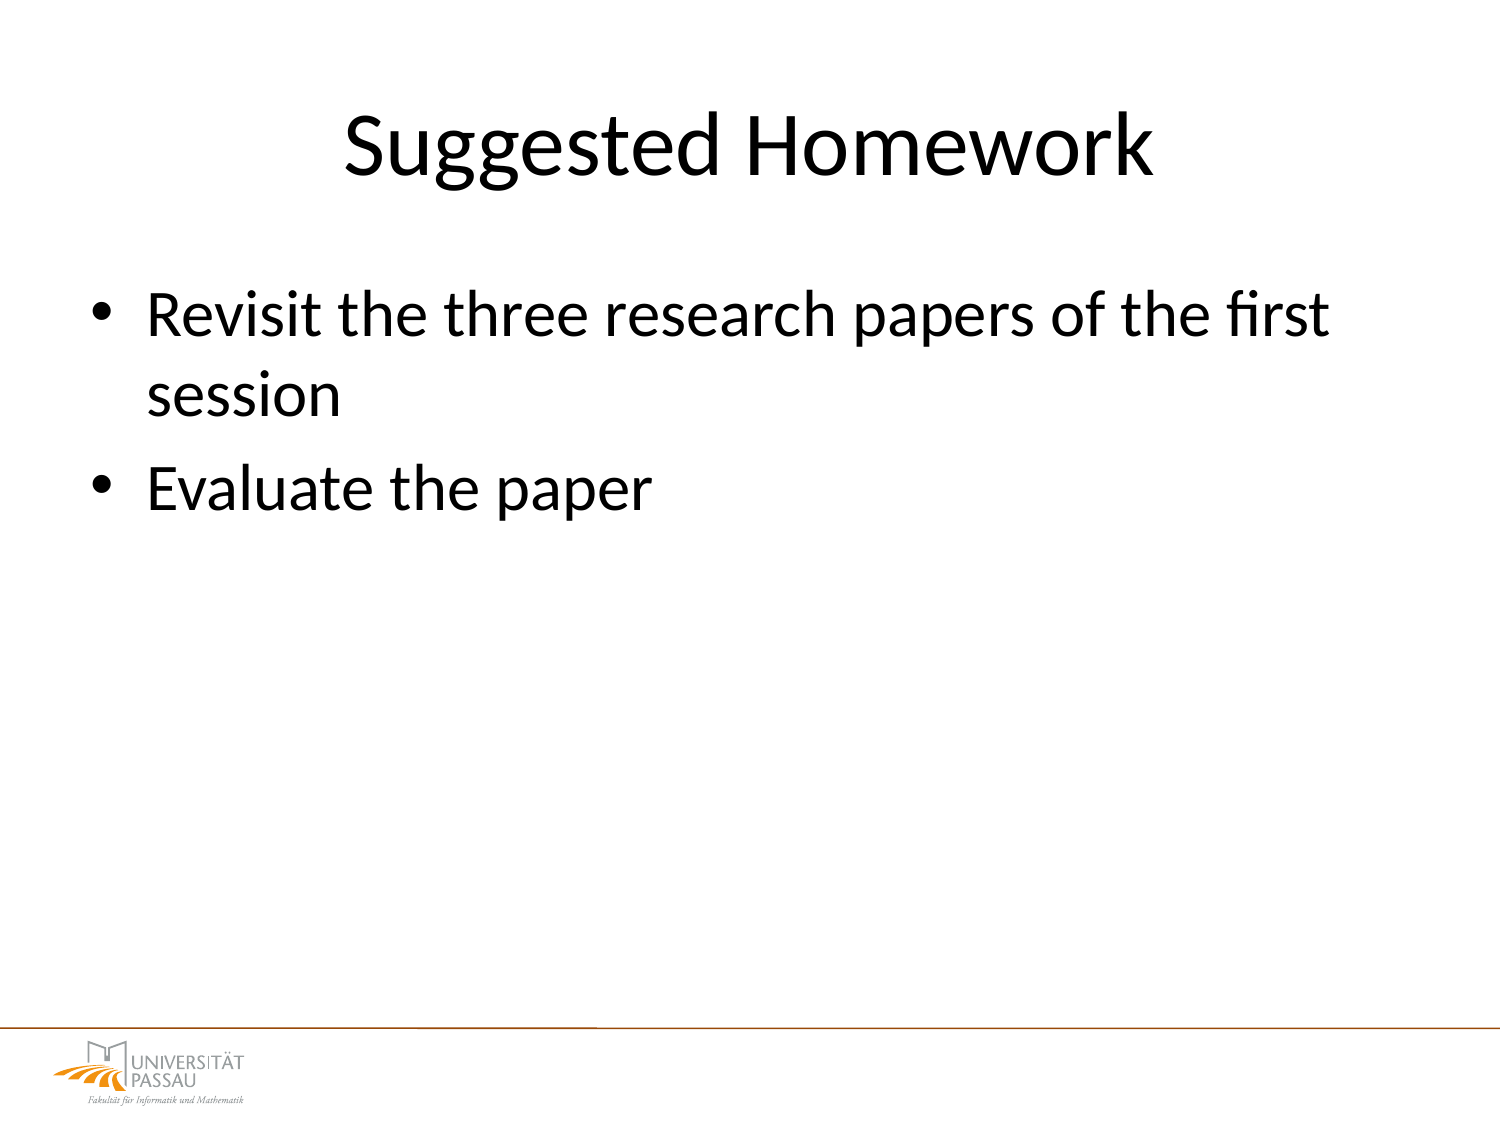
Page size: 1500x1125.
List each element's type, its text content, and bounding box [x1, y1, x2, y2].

list Revisit the three research papers of the first session Evaluate the paper [75, 262, 1425, 1005]
title Suggested Homework [75, 45, 1425, 233]
